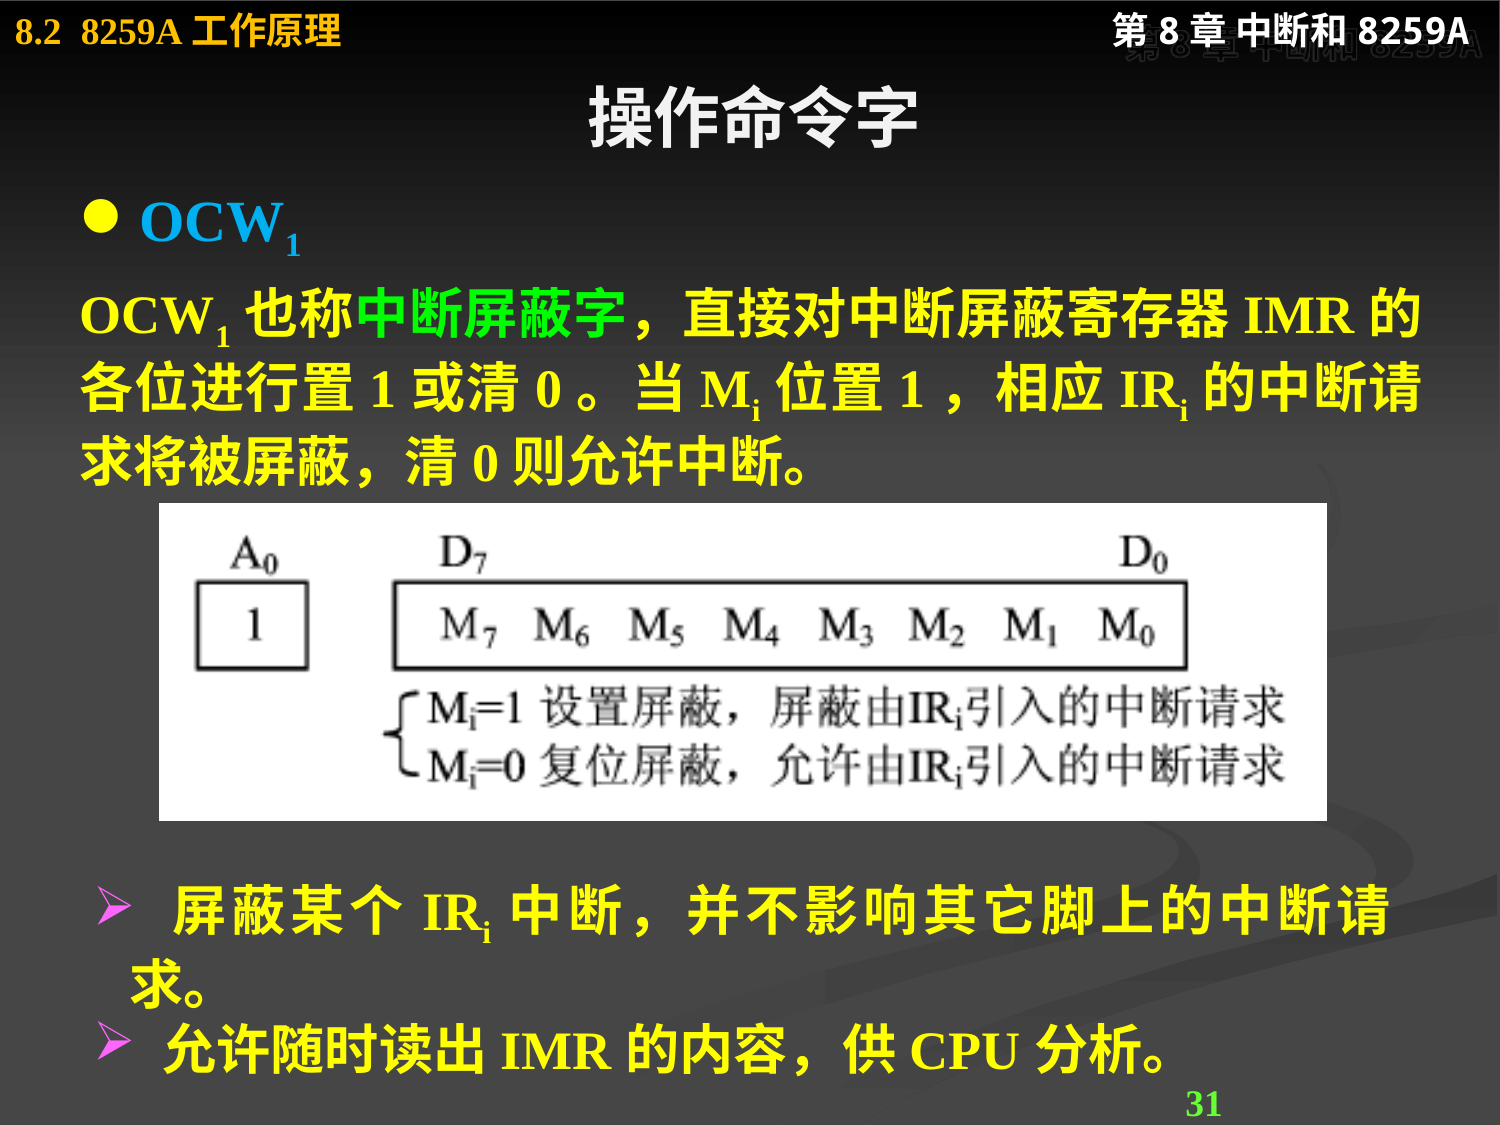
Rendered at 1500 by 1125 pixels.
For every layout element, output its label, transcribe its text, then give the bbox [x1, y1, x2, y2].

list OCW1 OCW1也称中断屏蔽字，直接对中断屏蔽寄存器IMR的各位进行置1或清0。当Mi位置1，相应IRi的中断请求将被屏蔽，清0则允许中断。 [64, 175, 1439, 468]
picture [159, 503, 1327, 822]
title 操作命令字 [78, 60, 1430, 172]
text_box 屏蔽某个IRi中断，并不影响其它脚上的中断请求。 允许随时读出IMR的内容，供CPU分析。 [79, 868, 1407, 1088]
